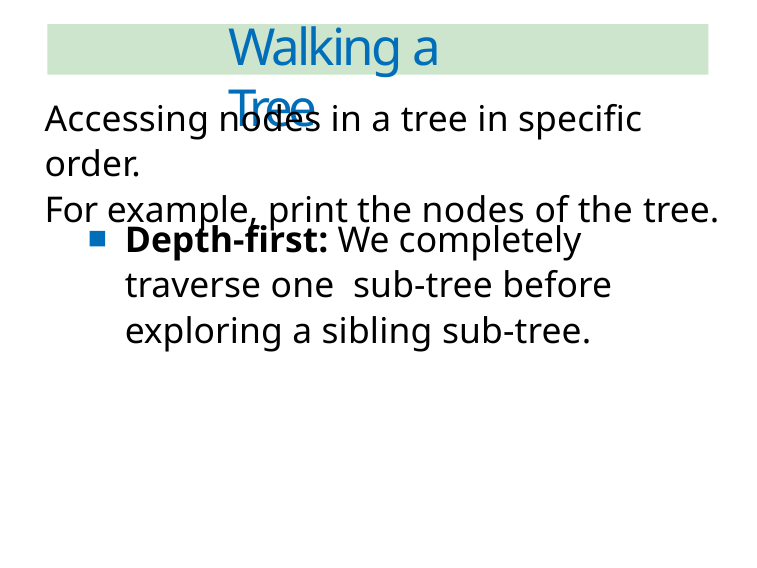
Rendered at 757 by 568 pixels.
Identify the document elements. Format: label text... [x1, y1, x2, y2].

text_box Accessing nodes in a tree in specific order. For example, print the nodes of the tree. [42, 90, 730, 230]
title Walking a Tree [226, 11, 530, 90]
text_box Depth-first: We completely traverse one sub-tree before exploring a sibling sub-tree. [56, 230, 716, 351]
